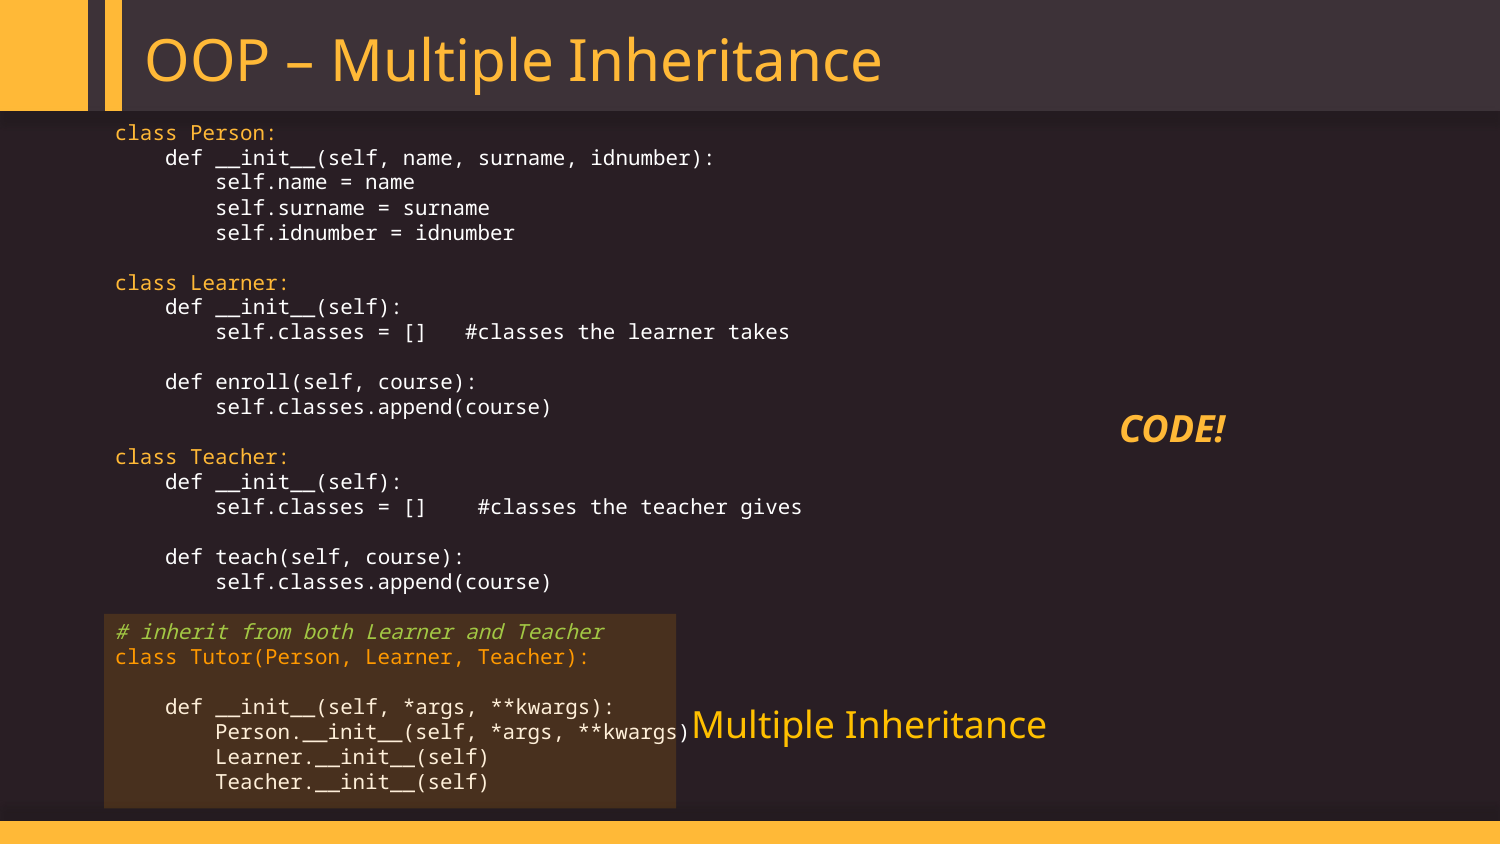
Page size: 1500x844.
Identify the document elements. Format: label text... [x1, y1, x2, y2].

text_box Multiple Inheritance [676, 693, 1134, 754]
picture [0, 0, 1500, 844]
text_box OOP – Multiple Inheritance [129, 15, 1412, 101]
text_box CODE! [1104, 397, 1282, 458]
text_box class Person: def __init__(self, name, surname, idnumber): self.name = name self.surname = surname self.idnumber = idnumber class Learner: def __init__(self): self.classes = [] #classes the learner takes def enroll(self, course): self.classes.append(course) class Teacher: def __init__(self): self.classes = [] #classes the teacher gives def teach(self, course): self.classes.append(course) # inherit from both Learner and Teacher class Tutor(Person, Learner, Teacher): def __init__(self, *args, **kwargs): Person.__init__(self, *args, **kwargs) Learner.__init__(self) Teacher.__init__(self) [100, 111, 1223, 801]
text_box [102, 612, 678, 811]
